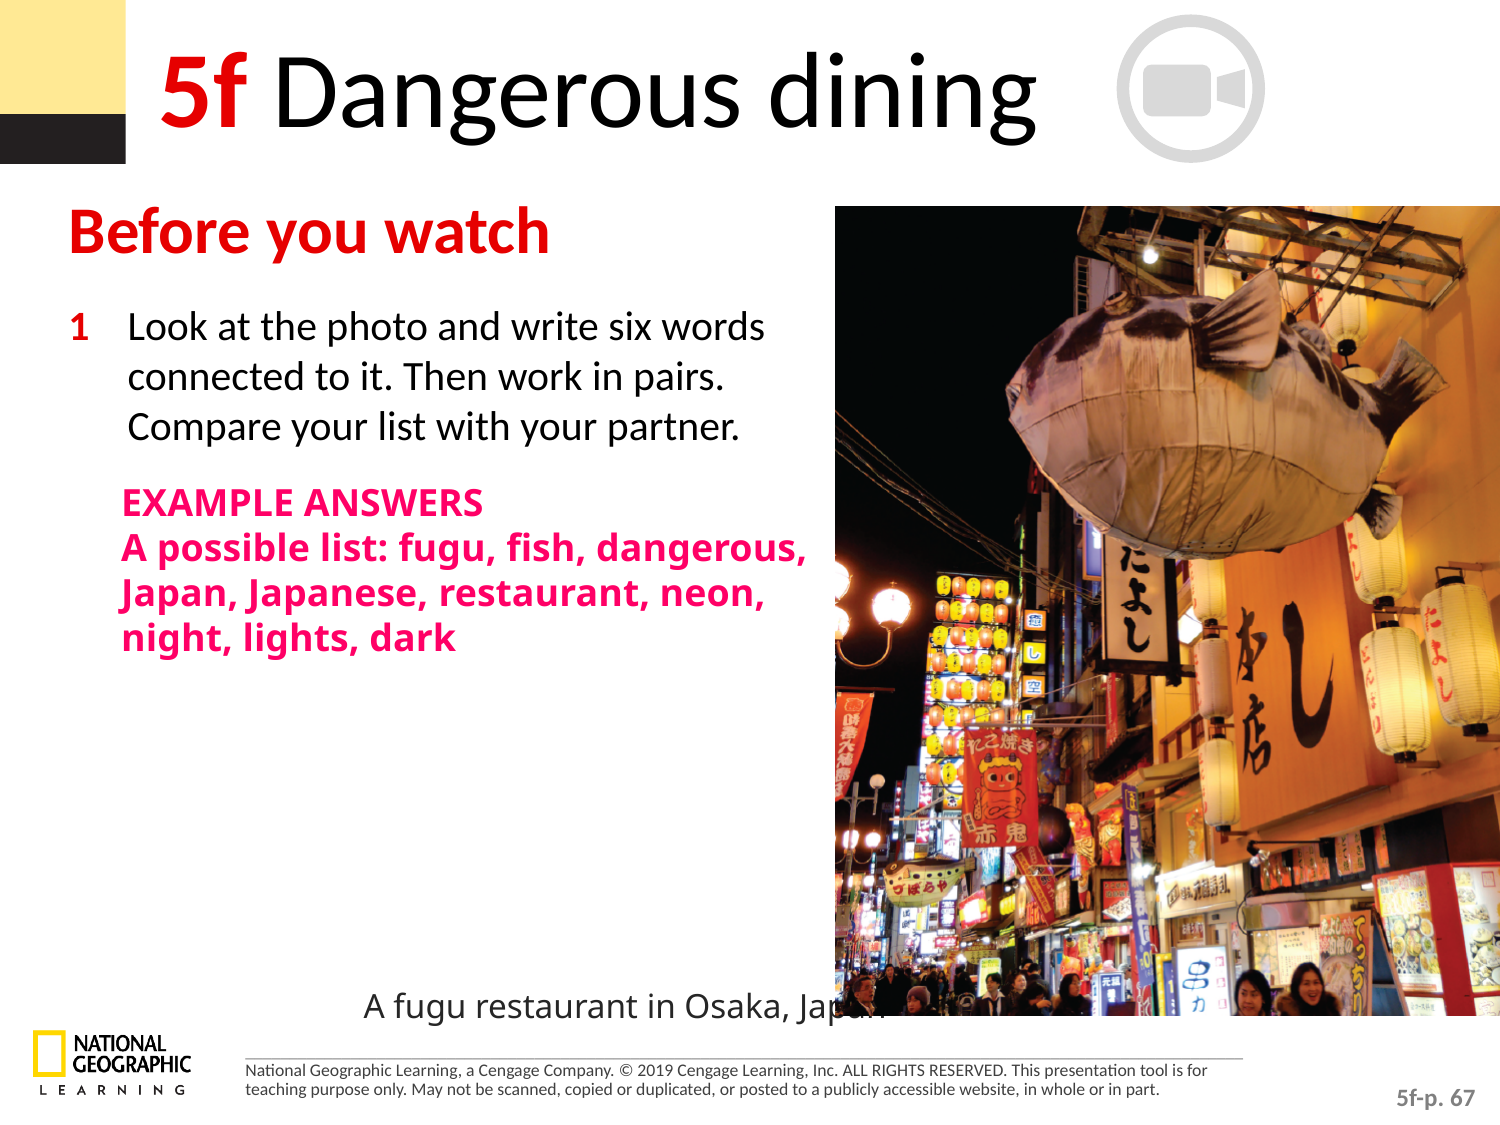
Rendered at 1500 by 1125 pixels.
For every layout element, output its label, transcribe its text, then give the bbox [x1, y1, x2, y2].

picture [33, 1030, 191, 1095]
text_box EXAMPLE ANSWERS A possible list: fugu, fish, dangerous, Japan, Japanese, restaurant, neon, night, lights, dark [106, 471, 835, 667]
picture [835, 206, 1500, 1016]
text_box Before you watch [53, 179, 1431, 275]
text_box 1 Look at the photo and write six words connected to it. Then work in pairs. Compare your list with your partner. [53, 291, 835, 457]
text_box 5f-p. 67 [1322, 1073, 1491, 1119]
picture [0, 0, 126, 164]
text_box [1122, 20, 1259, 157]
text_box 5f Dangerous dining [144, 11, 1407, 157]
text_box A fugu restaurant in Osaka, Japan [348, 978, 916, 1033]
